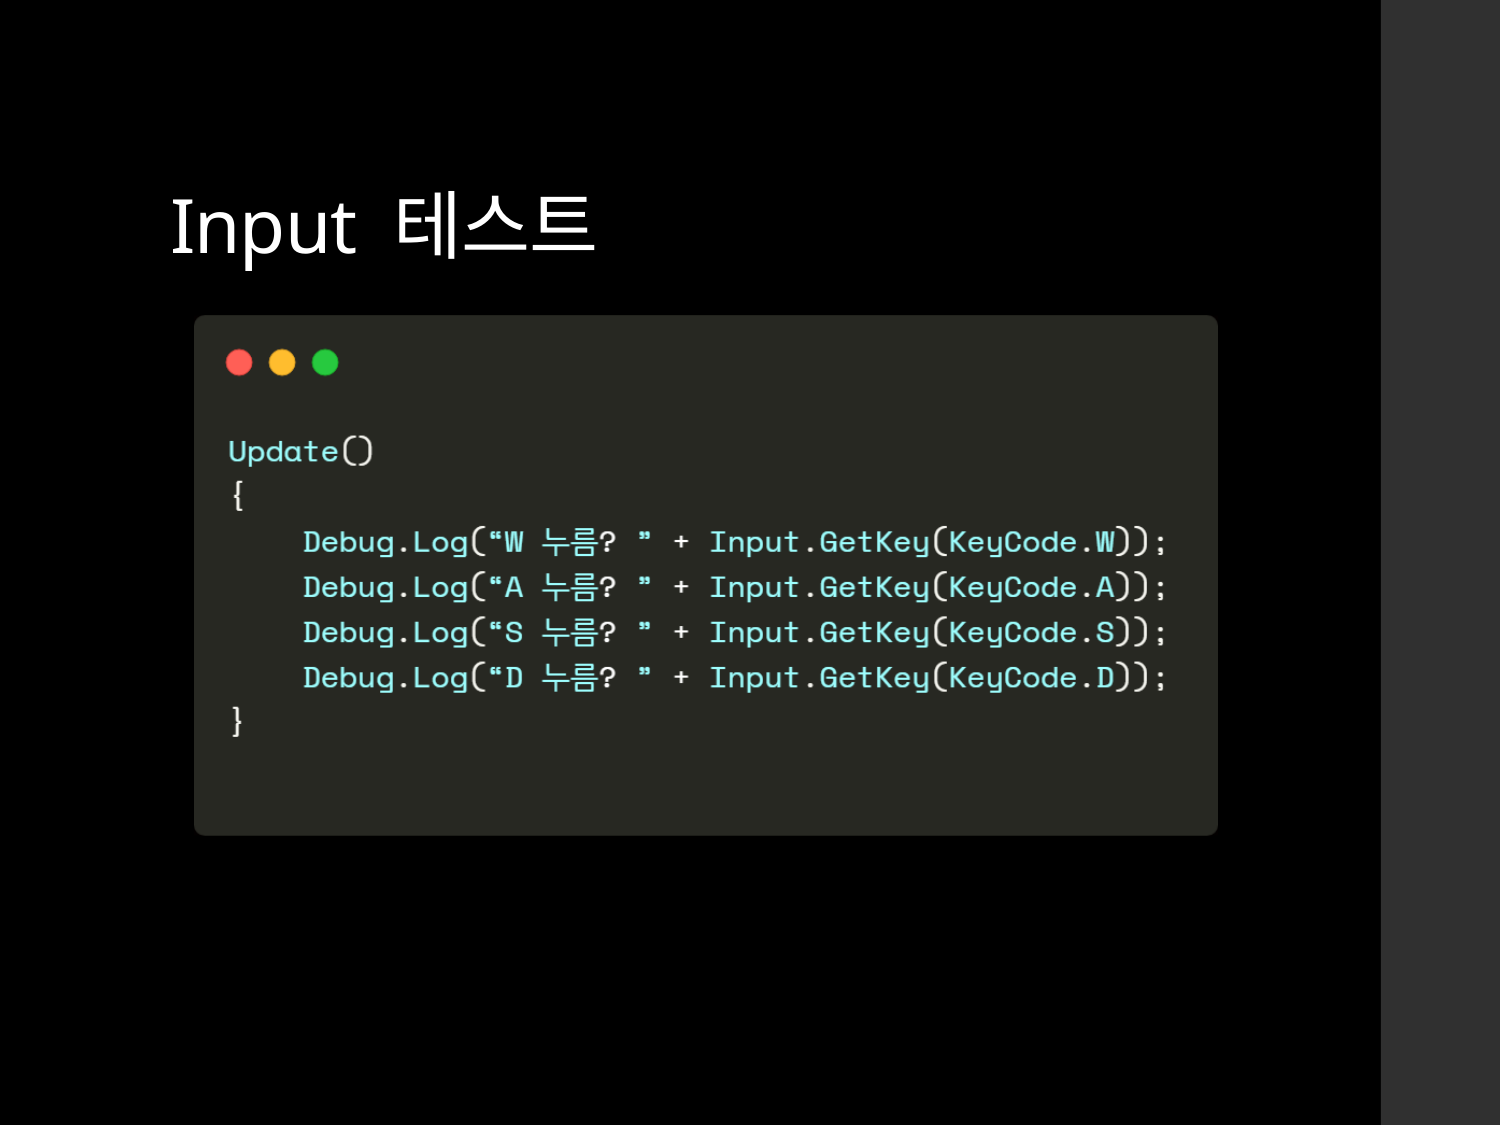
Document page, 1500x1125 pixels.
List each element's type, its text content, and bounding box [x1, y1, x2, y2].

picture [194, 314, 1219, 837]
title Input 테스트 [155, 60, 1348, 278]
